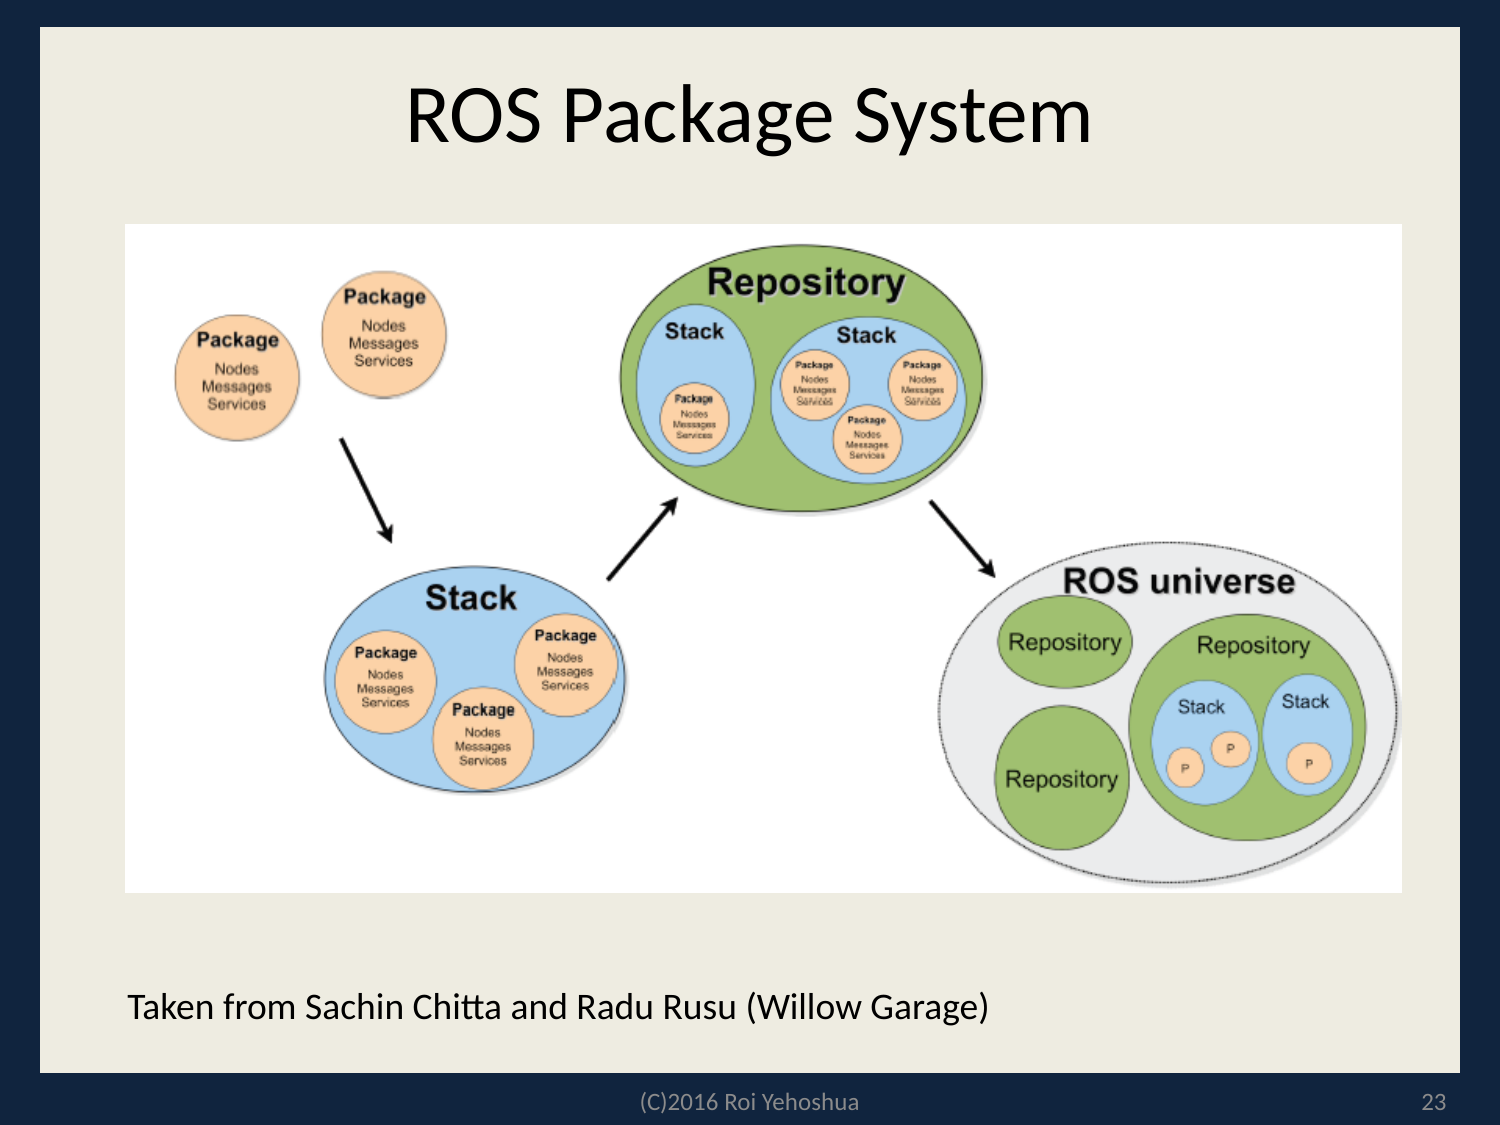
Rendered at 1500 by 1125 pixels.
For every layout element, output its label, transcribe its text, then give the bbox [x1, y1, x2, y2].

footer (C)2016 Roi Yehoshua [512, 1074, 988, 1125]
slide_number 23 [1111, 1074, 1462, 1125]
text_box Taken from Sachin Chitta and Radu Rusu (Willow Garage) [112, 974, 1275, 1035]
picture [124, 224, 1402, 893]
title ROS Package System [37, 31, 1463, 188]
